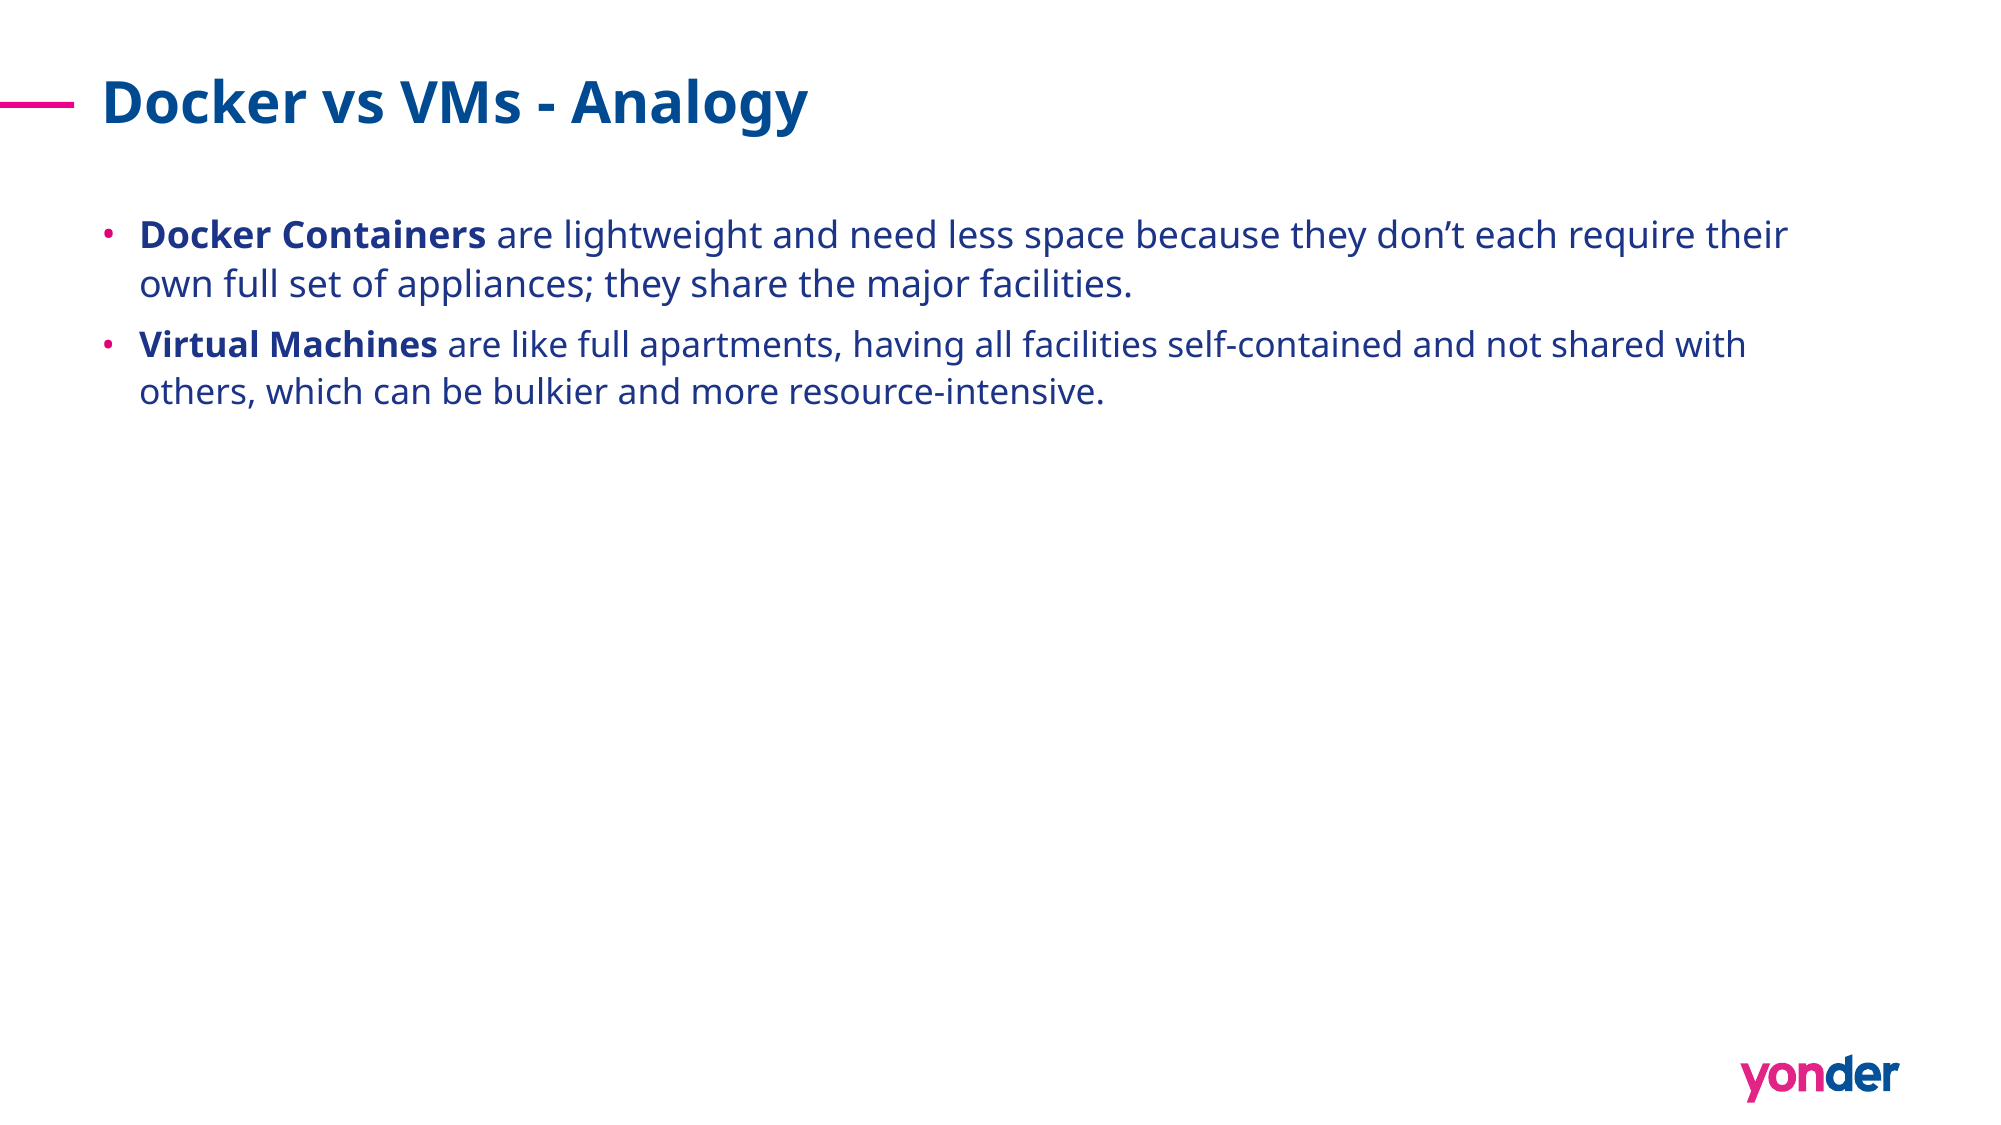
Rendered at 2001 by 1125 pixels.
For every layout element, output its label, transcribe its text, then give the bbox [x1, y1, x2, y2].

list Docker Containers are lightweight and need less space because they don’t each require their own full set of appliances; they share the major facilities. Virtual Machines are like full apartments, having all facilities self-contained and not shared with others, which can be bulkier and more resource-intensive. [101, 206, 1804, 680]
title Docker vs VMs - Analogy [101, 35, 1900, 175]
